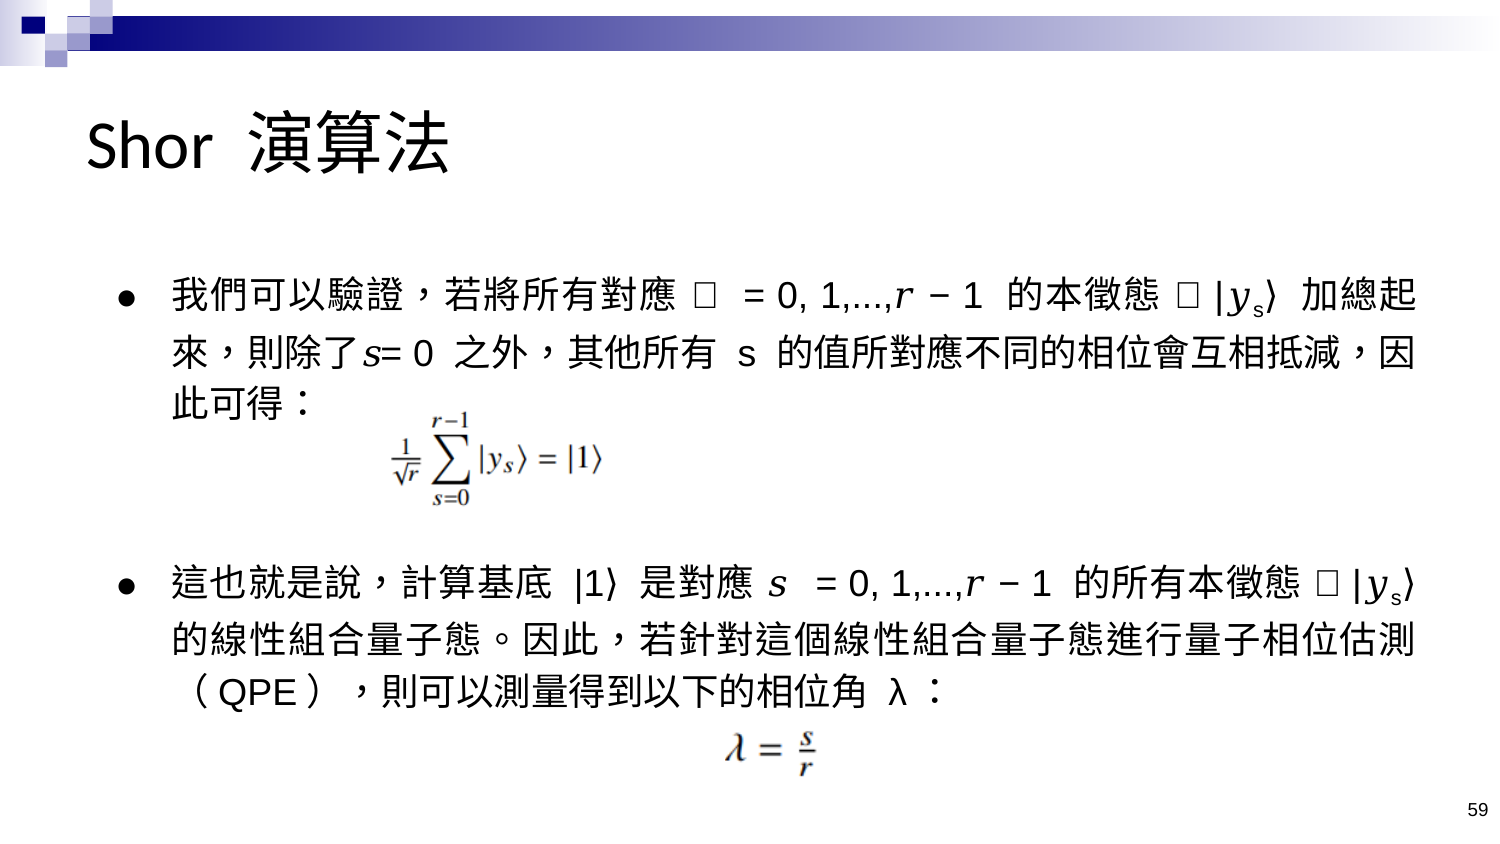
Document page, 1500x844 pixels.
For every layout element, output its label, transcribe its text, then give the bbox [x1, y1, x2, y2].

picture [725, 715, 833, 802]
text_box 這也就是說，計算基底 |1⟩ 是對應 𝑠 = 0, 1,...,𝑟 − 1 的所有本徵態 𝑈|𝑦s⟩ 的線性組合量子態。因此，若針對這個線性組合量子態進行量子相位估測（QPE），則可以測量得到以下的相位角 λ： [81, 535, 1432, 729]
slide_number ‹#› [1149, 796, 1500, 827]
title Shor 演算法 [75, 56, 1425, 226]
picture [384, 407, 611, 516]
text_box 我們可以驗證，若將所有對應 𝑠 = 0, 1,...,𝑟 − 1 的本徵態 𝑈|𝑦s⟩ 加總起來，則除了𝑠 = 0 之外，其他所有 s 的值所對應不同的相位會互相抵減，因此可得： [81, 248, 1432, 441]
